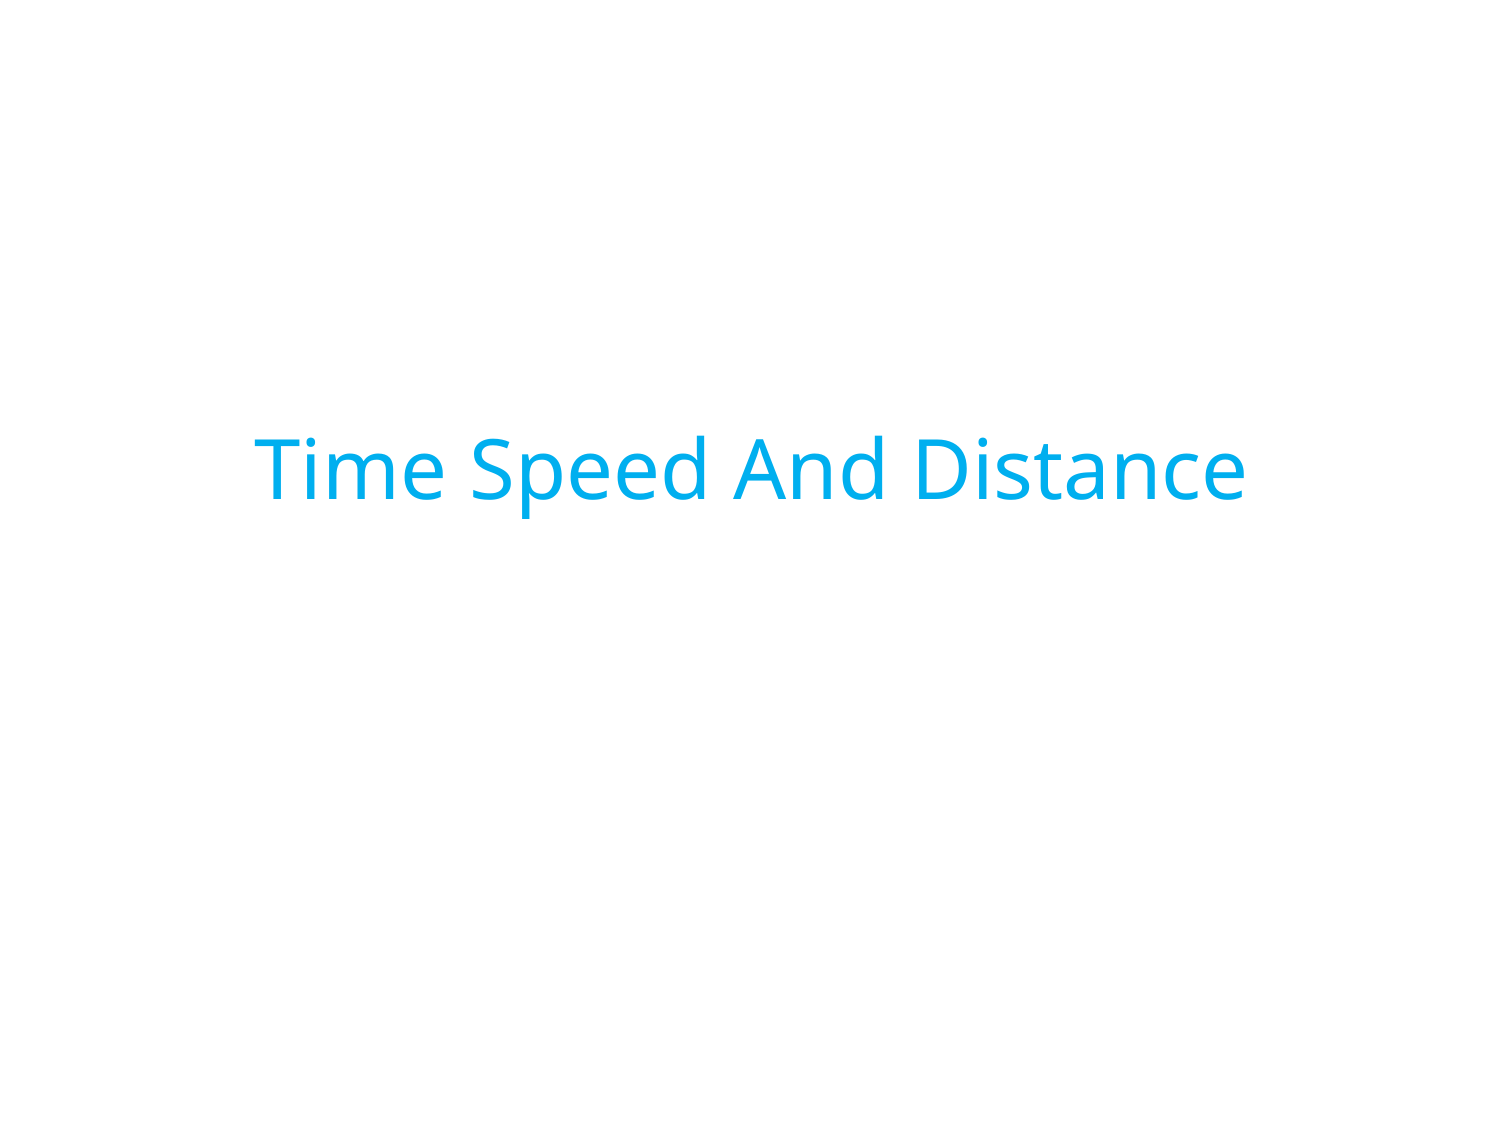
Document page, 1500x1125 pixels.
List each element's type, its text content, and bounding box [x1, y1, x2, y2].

title Time Speed And Distance [162, 369, 1340, 560]
